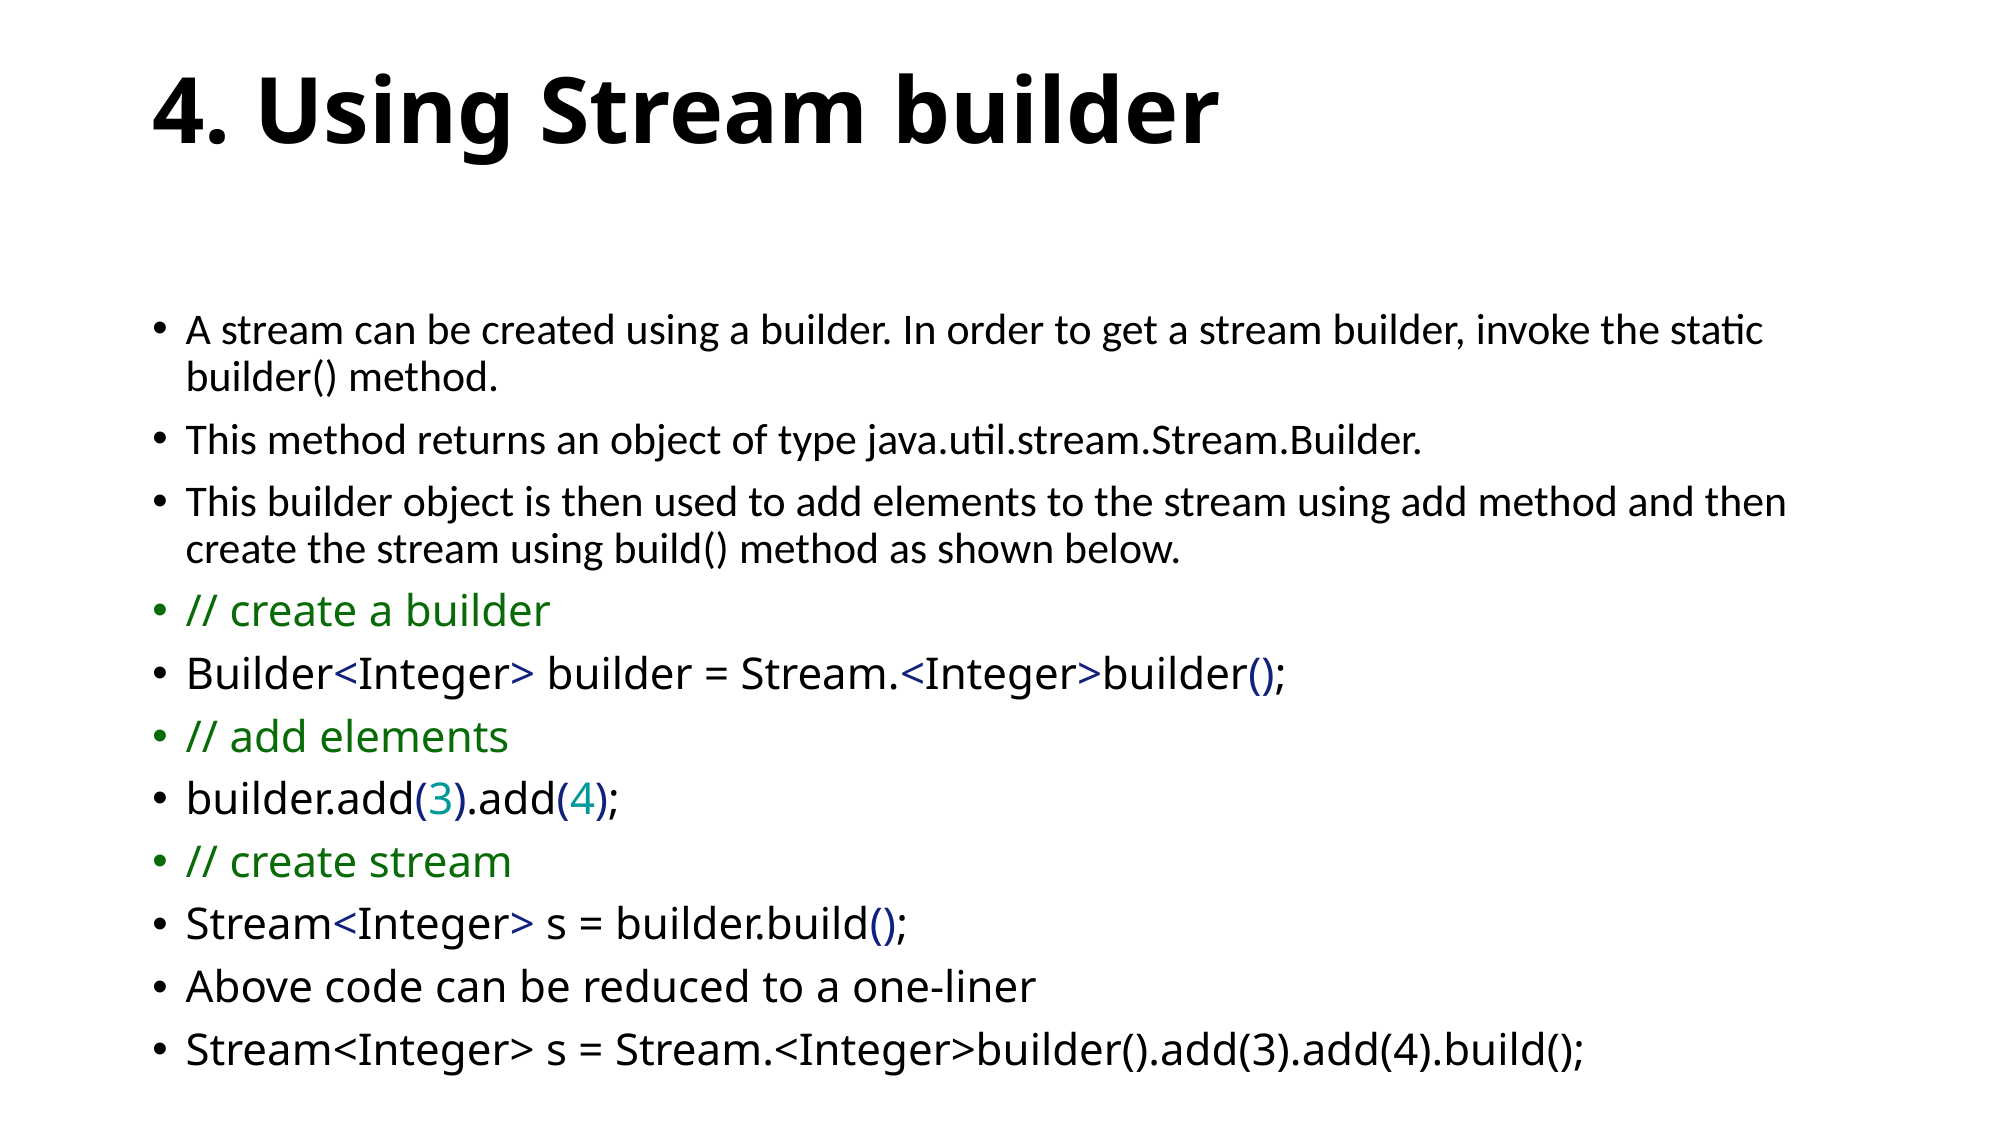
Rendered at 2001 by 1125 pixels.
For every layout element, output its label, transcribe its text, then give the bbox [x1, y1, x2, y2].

list A stream can be created using a builder. In order to get a stream builder, invoke the static builder() method. This method returns an object of type java.util.stream.Stream.Builder. This builder object is then used to add elements to the stream using add method and then create the stream using build() method as shown below. // create a builder Builder<Integer> builder = Stream.<Integer>builder(); // add elements builder.add(3).add(4); // create stream Stream<Integer> s = builder.build(); Above code can be reduced to a one-liner Stream<Integer> s = Stream.<Integer>builder().add(3).add(4).build(); [137, 299, 1863, 1092]
title 4. Using Stream builder [137, 59, 1863, 278]
